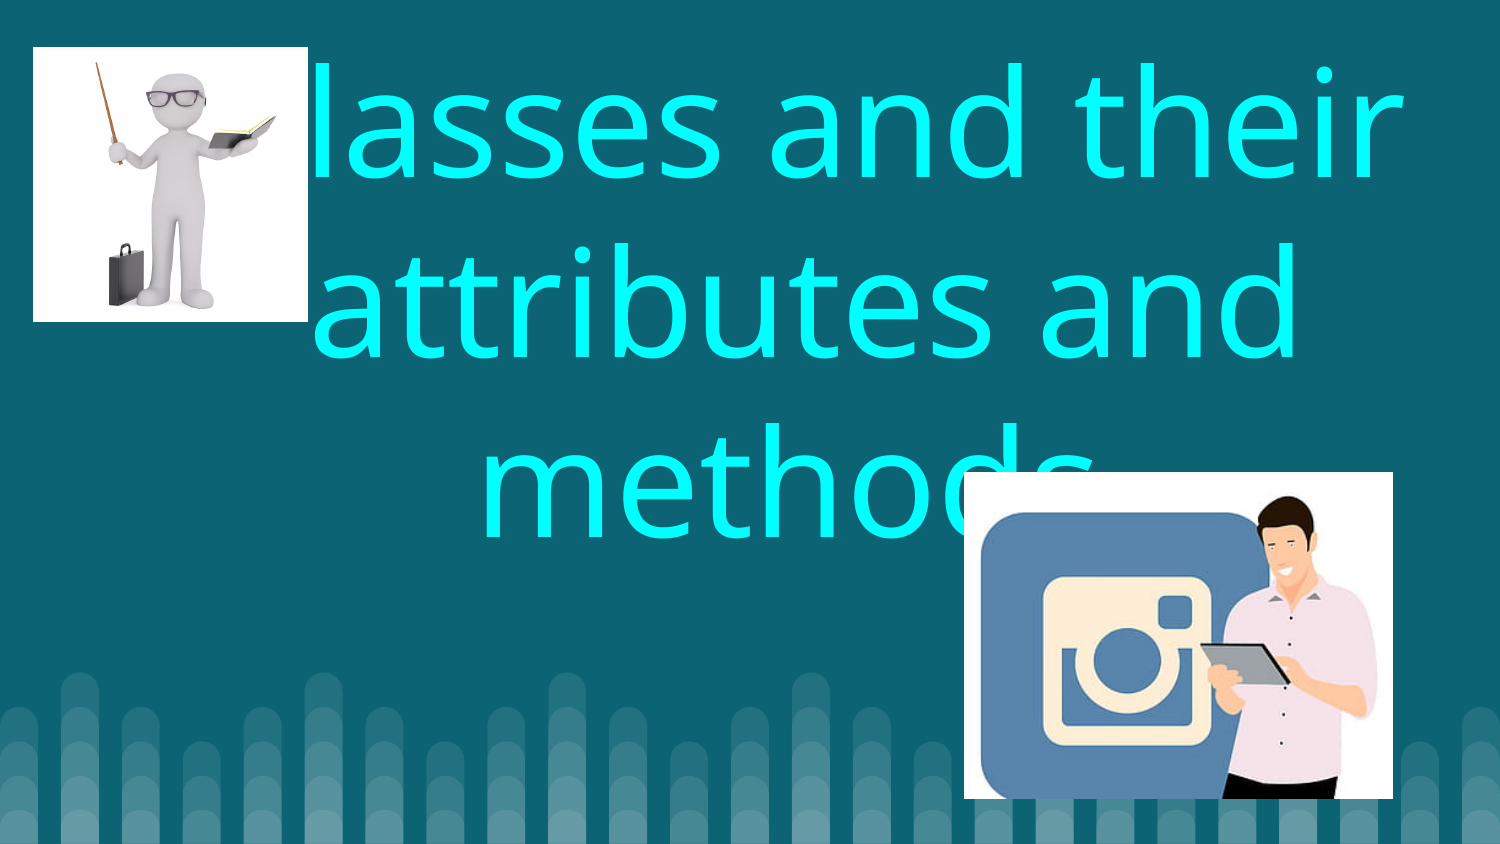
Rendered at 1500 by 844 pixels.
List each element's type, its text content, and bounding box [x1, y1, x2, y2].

picture [964, 472, 1393, 799]
picture [32, 47, 308, 322]
title Classes and their attributes and methods [92, 74, 1500, 520]
